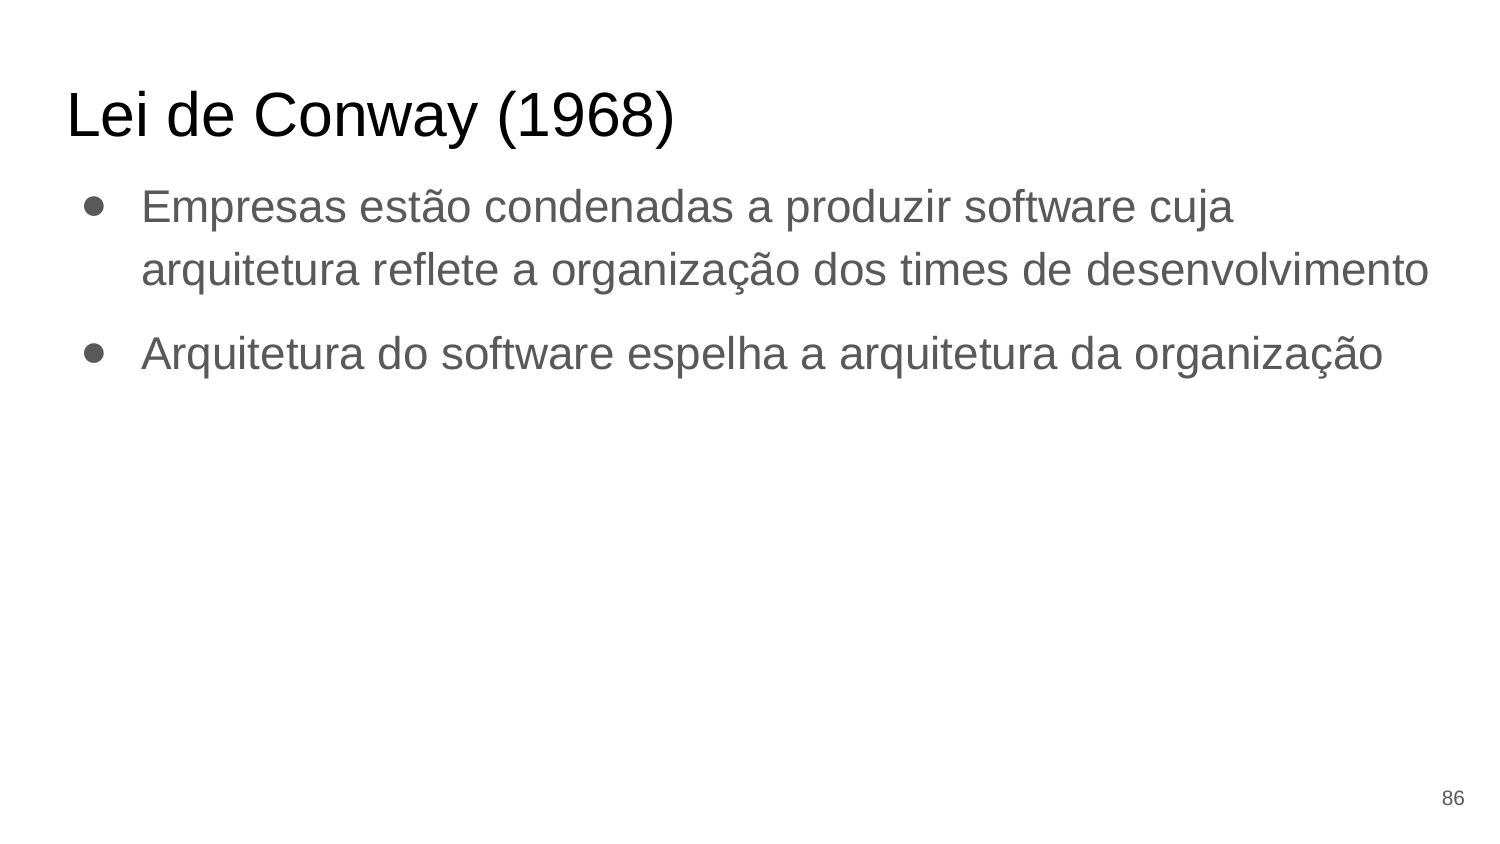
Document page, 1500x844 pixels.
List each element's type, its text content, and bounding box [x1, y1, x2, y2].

title Lei de Conway (1968) [51, 48, 1449, 142]
slide_number ‹#› [1389, 764, 1480, 830]
list Empresas estão condenadas a produzir software cuja arquitetura reflete a organização dos times de desenvolvimento Arquitetura do software espelha a arquitetura da organização [51, 153, 1480, 364]
